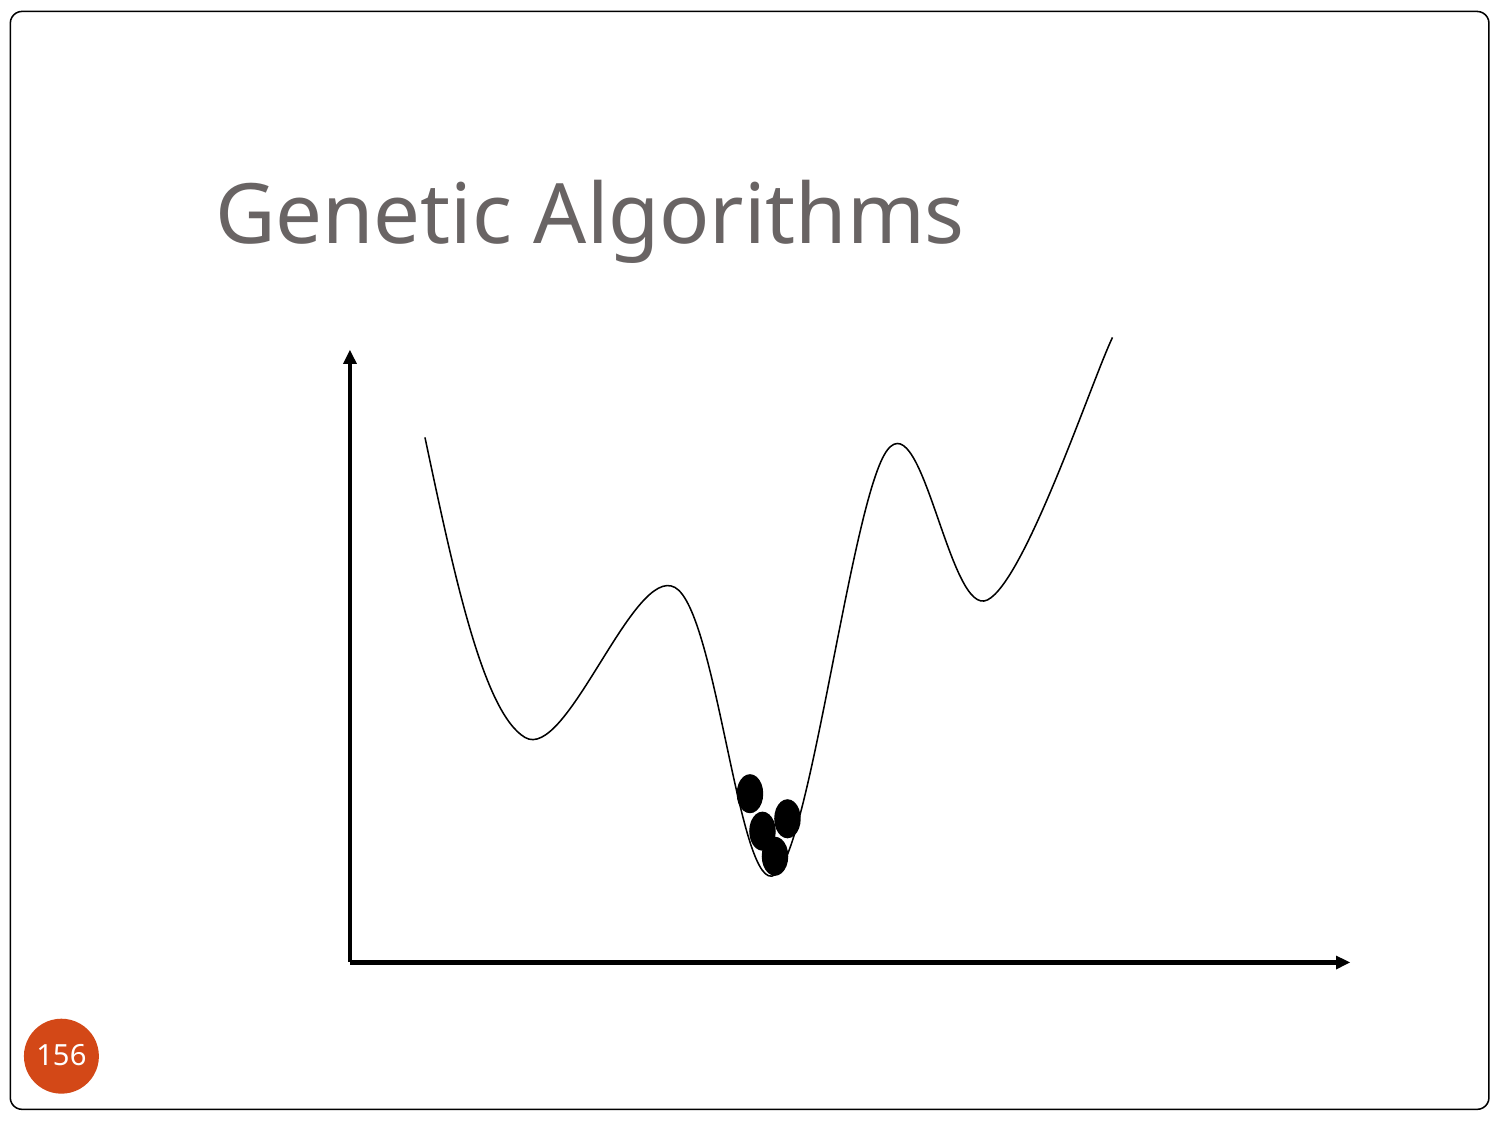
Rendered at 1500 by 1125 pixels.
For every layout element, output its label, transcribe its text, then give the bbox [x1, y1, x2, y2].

text_box [750, 812, 775, 850]
text_box [737, 774, 763, 813]
text_box [762, 837, 788, 876]
text_box [424, 337, 1113, 877]
title Genetic Algorithms [200, 140, 1479, 275]
text_box ‹#› [23, 1018, 99, 1094]
text_box [774, 800, 800, 838]
